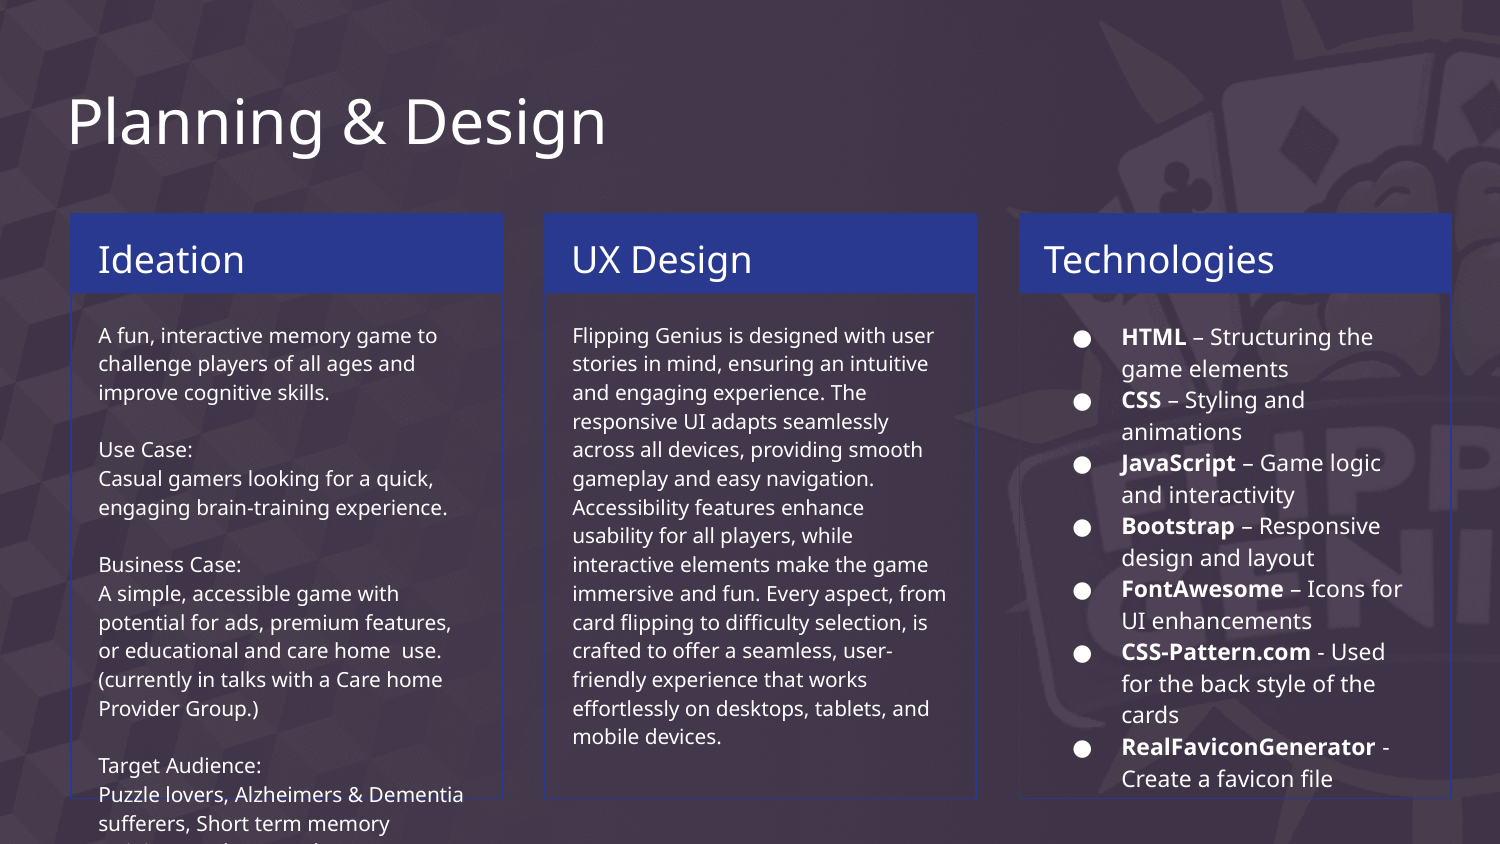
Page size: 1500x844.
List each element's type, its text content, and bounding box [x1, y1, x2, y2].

picture [0, 0, 1500, 844]
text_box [544, 213, 977, 799]
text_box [70, 213, 503, 799]
text_box Planning & Design [51, 67, 1449, 167]
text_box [1018, 213, 1452, 799]
